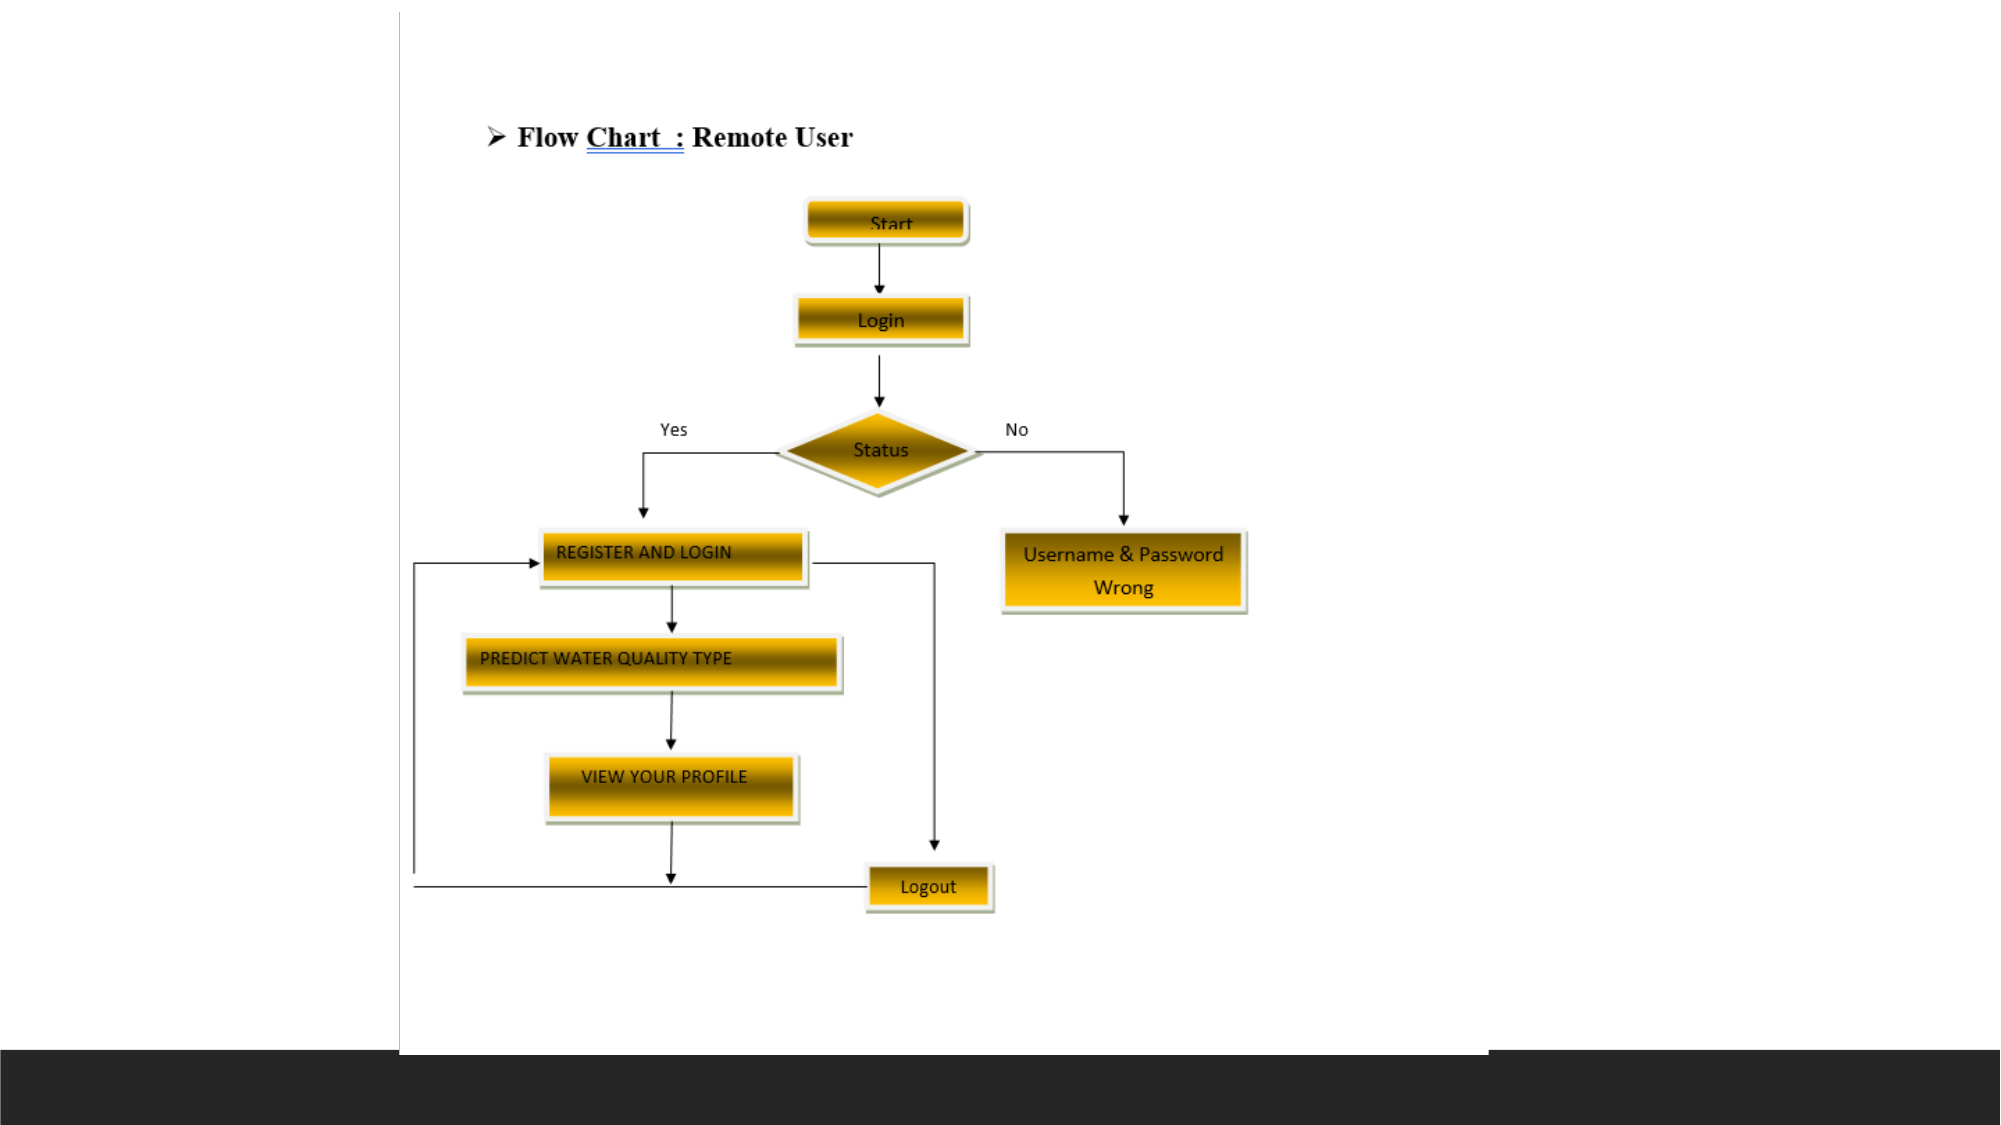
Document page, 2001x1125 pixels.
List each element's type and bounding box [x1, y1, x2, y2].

picture [398, 12, 1490, 1055]
